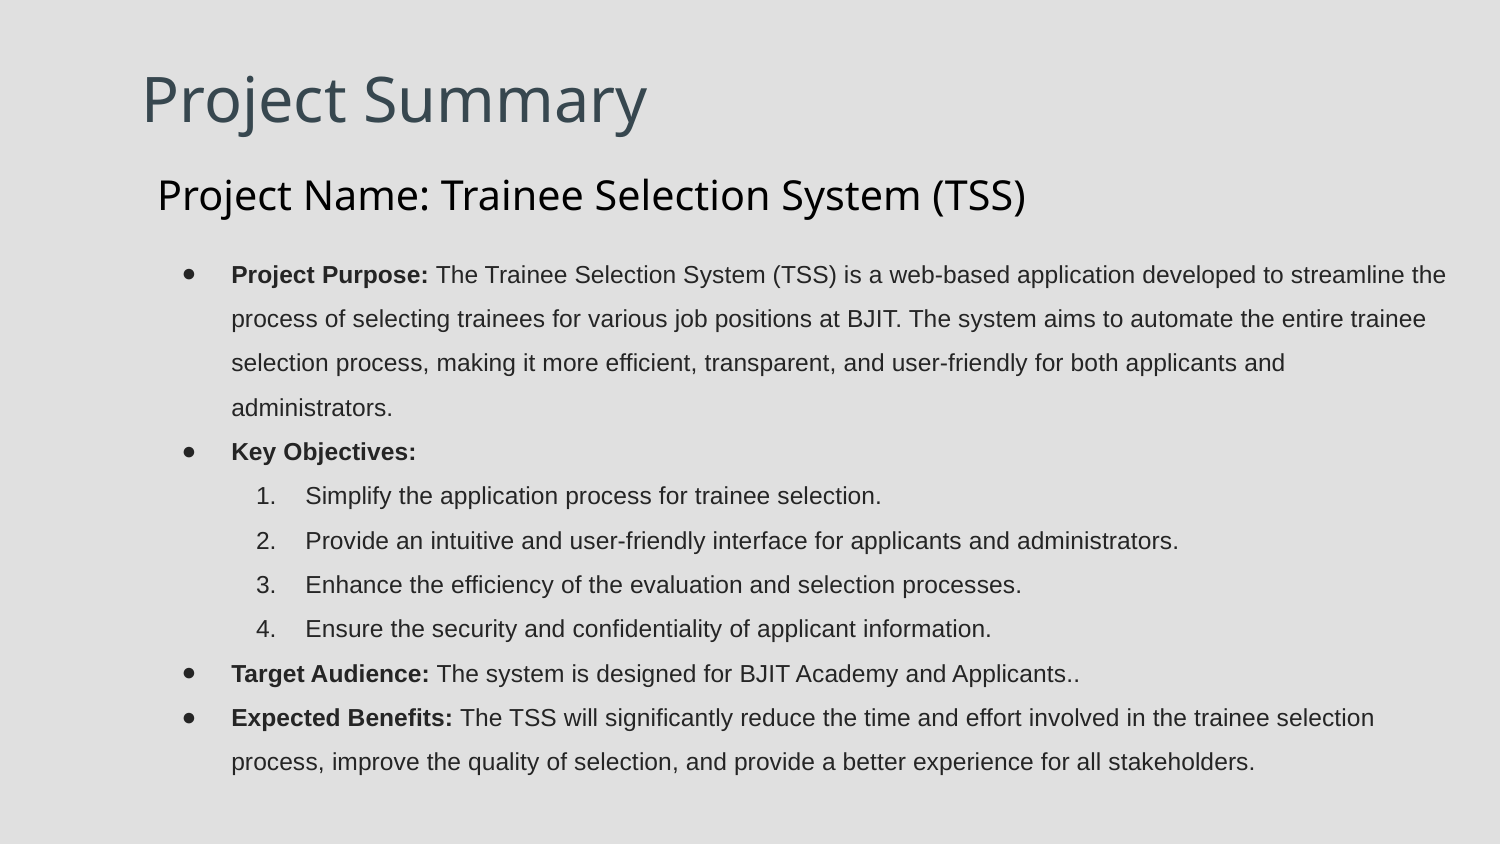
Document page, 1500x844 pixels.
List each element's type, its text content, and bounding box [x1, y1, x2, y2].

list Project Name: Trainee Selection System (TSS) Project Purpose: The Trainee Selection System (TSS) is a web-based application developed to streamline the process of selecting trainees for various job positions at BJIT. The system aims to automate the entire trainee selection process, making it more efficient, transparent, and user-friendly for both applicants and administrators. Key Objectives: Simplify the application process for trainee selection. Provide an intuitive and user-friendly interface for applicants and administrators. Enhance the efficiency of the evaluation and selection processes. Ensure the security and confidentiality of applicant information. Target Audience: The system is designed for BJIT Academy and Applicants.. Expected Benefits: The TSS will significantly reduce the time and effort involved in the trainee selection process, improve the quality of selection, and provide a better experience for all stakeholders. [142, 147, 1467, 794]
title Project Summary [126, 47, 870, 147]
